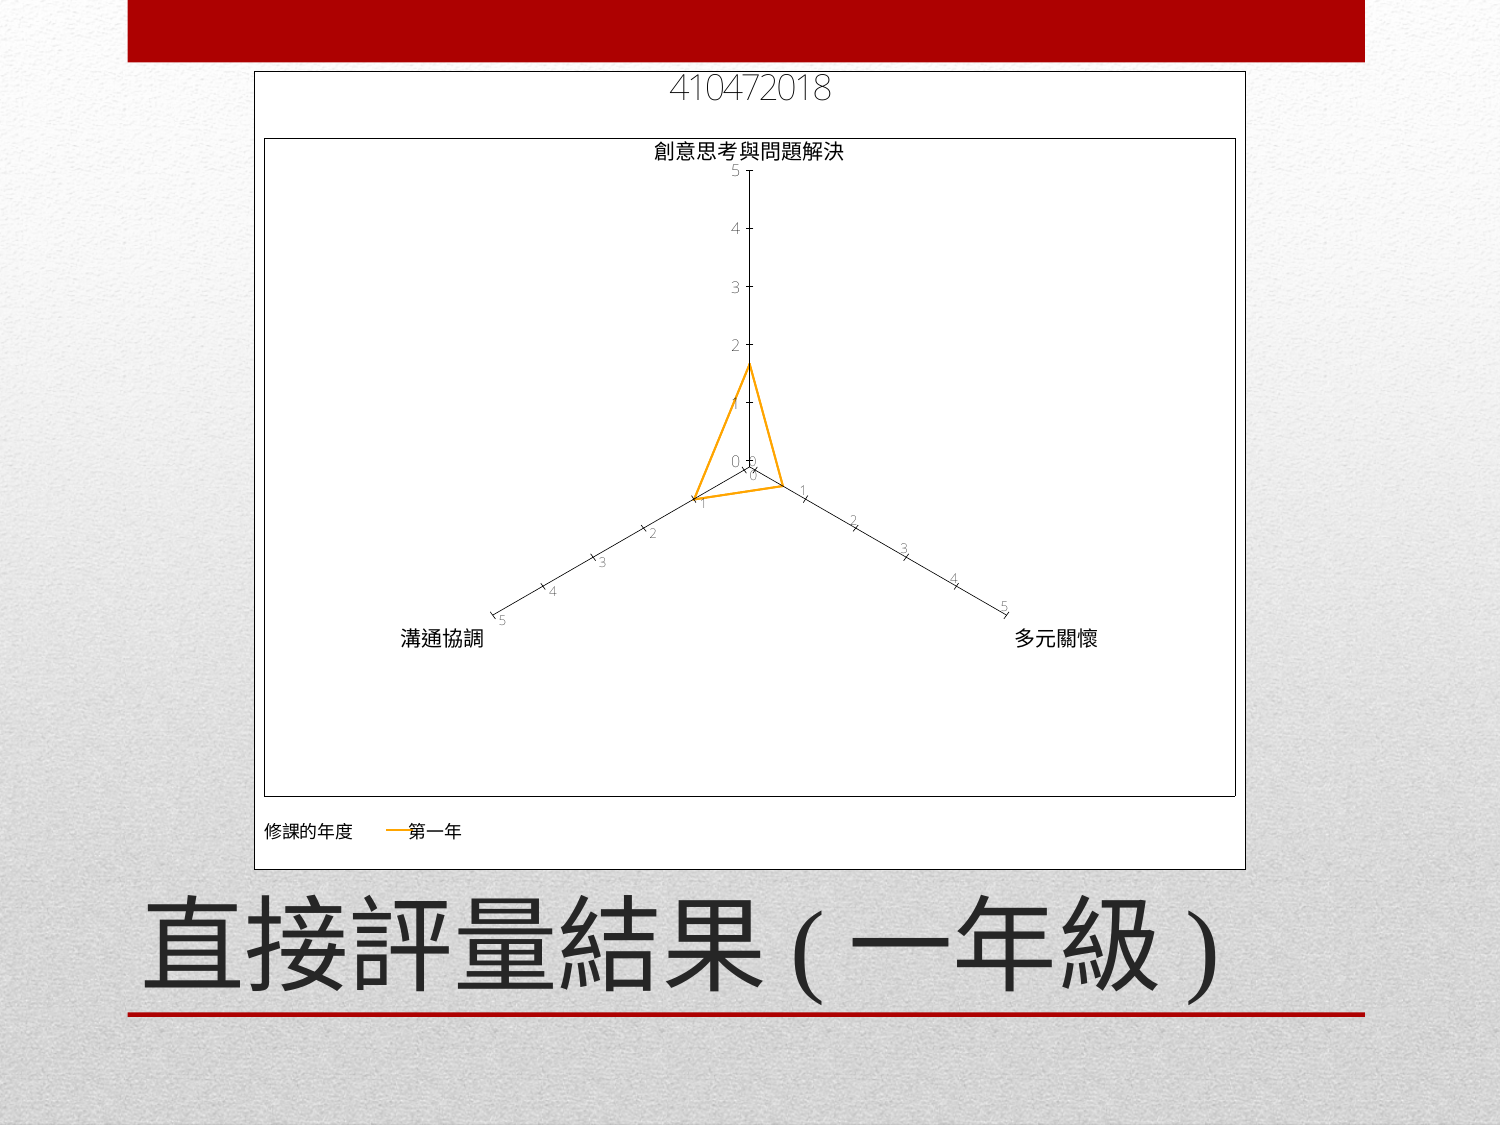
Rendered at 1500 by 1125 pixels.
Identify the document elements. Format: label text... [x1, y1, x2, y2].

title 直接評量結果(一年級) [125, 750, 1238, 1013]
picture [253, 70, 1247, 871]
